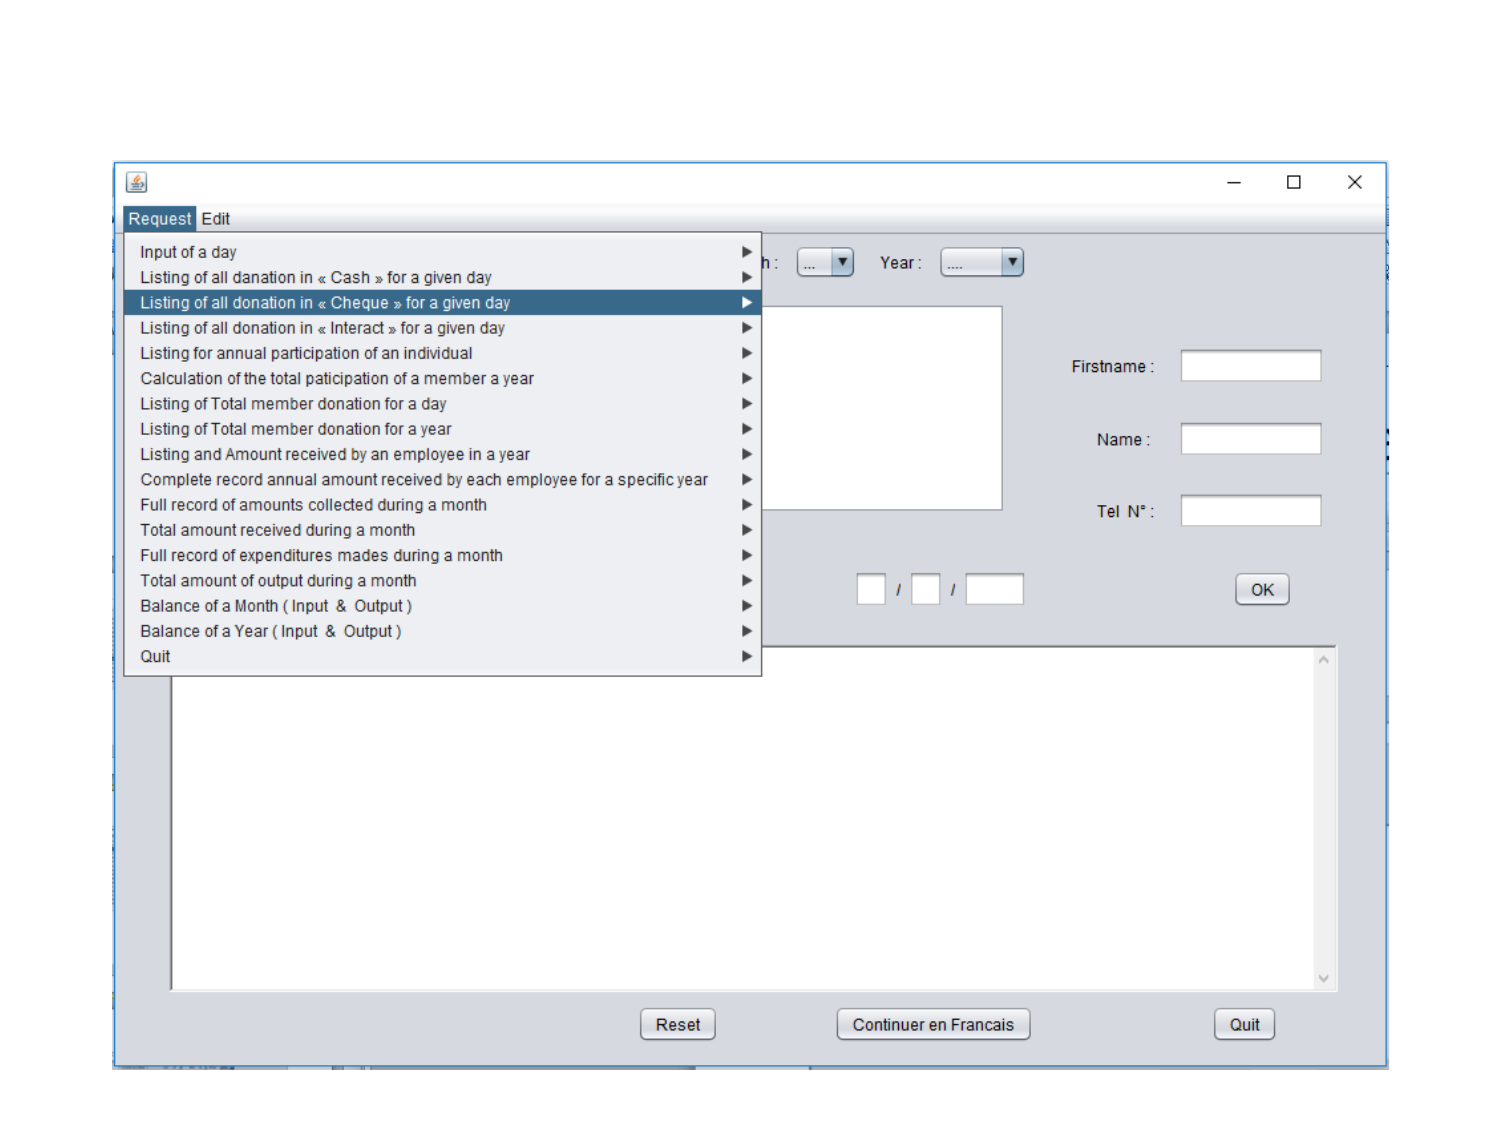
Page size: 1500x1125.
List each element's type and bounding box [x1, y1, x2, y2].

list [111, 160, 1390, 1070]
